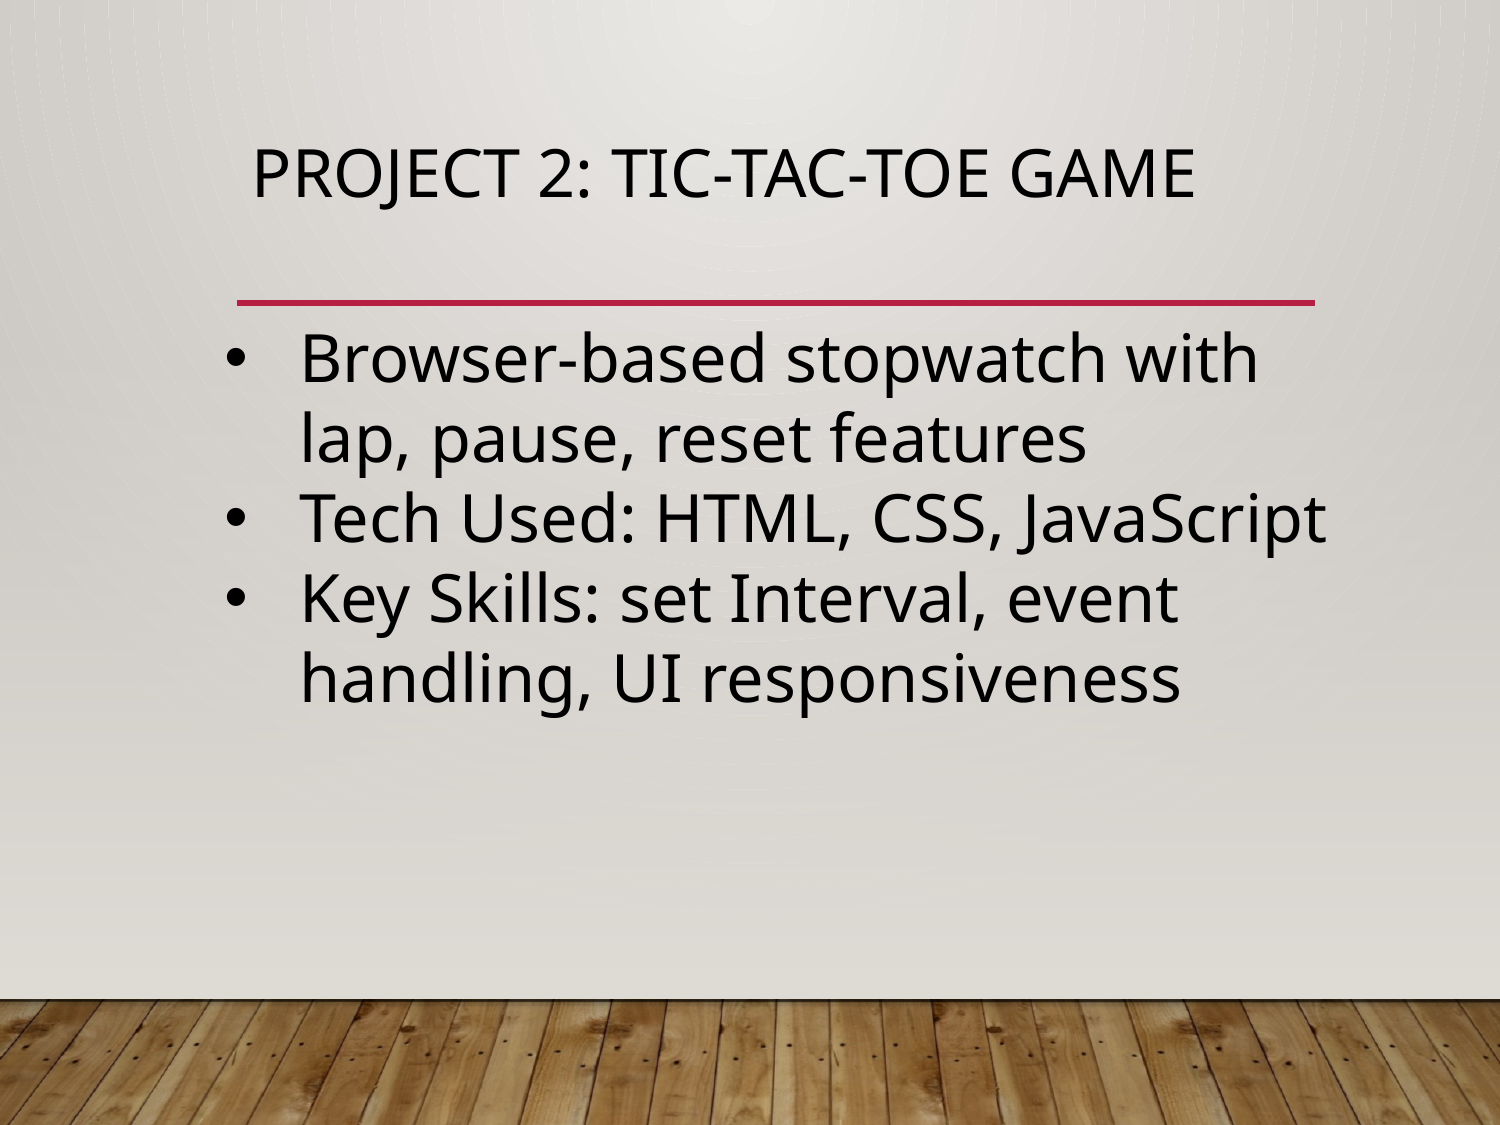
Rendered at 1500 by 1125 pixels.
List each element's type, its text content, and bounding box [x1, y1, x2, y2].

title Project 2: Tic-Tac-Toe Game [236, 131, 1315, 305]
text_box Browser-based stopwatch with lap, pause, reset features Tech Used: HTML, CSS, JavaScript Key Skills: set Interval, event handling, UI responsiveness [209, 308, 1371, 724]
picture [0, 999, 1500, 1125]
